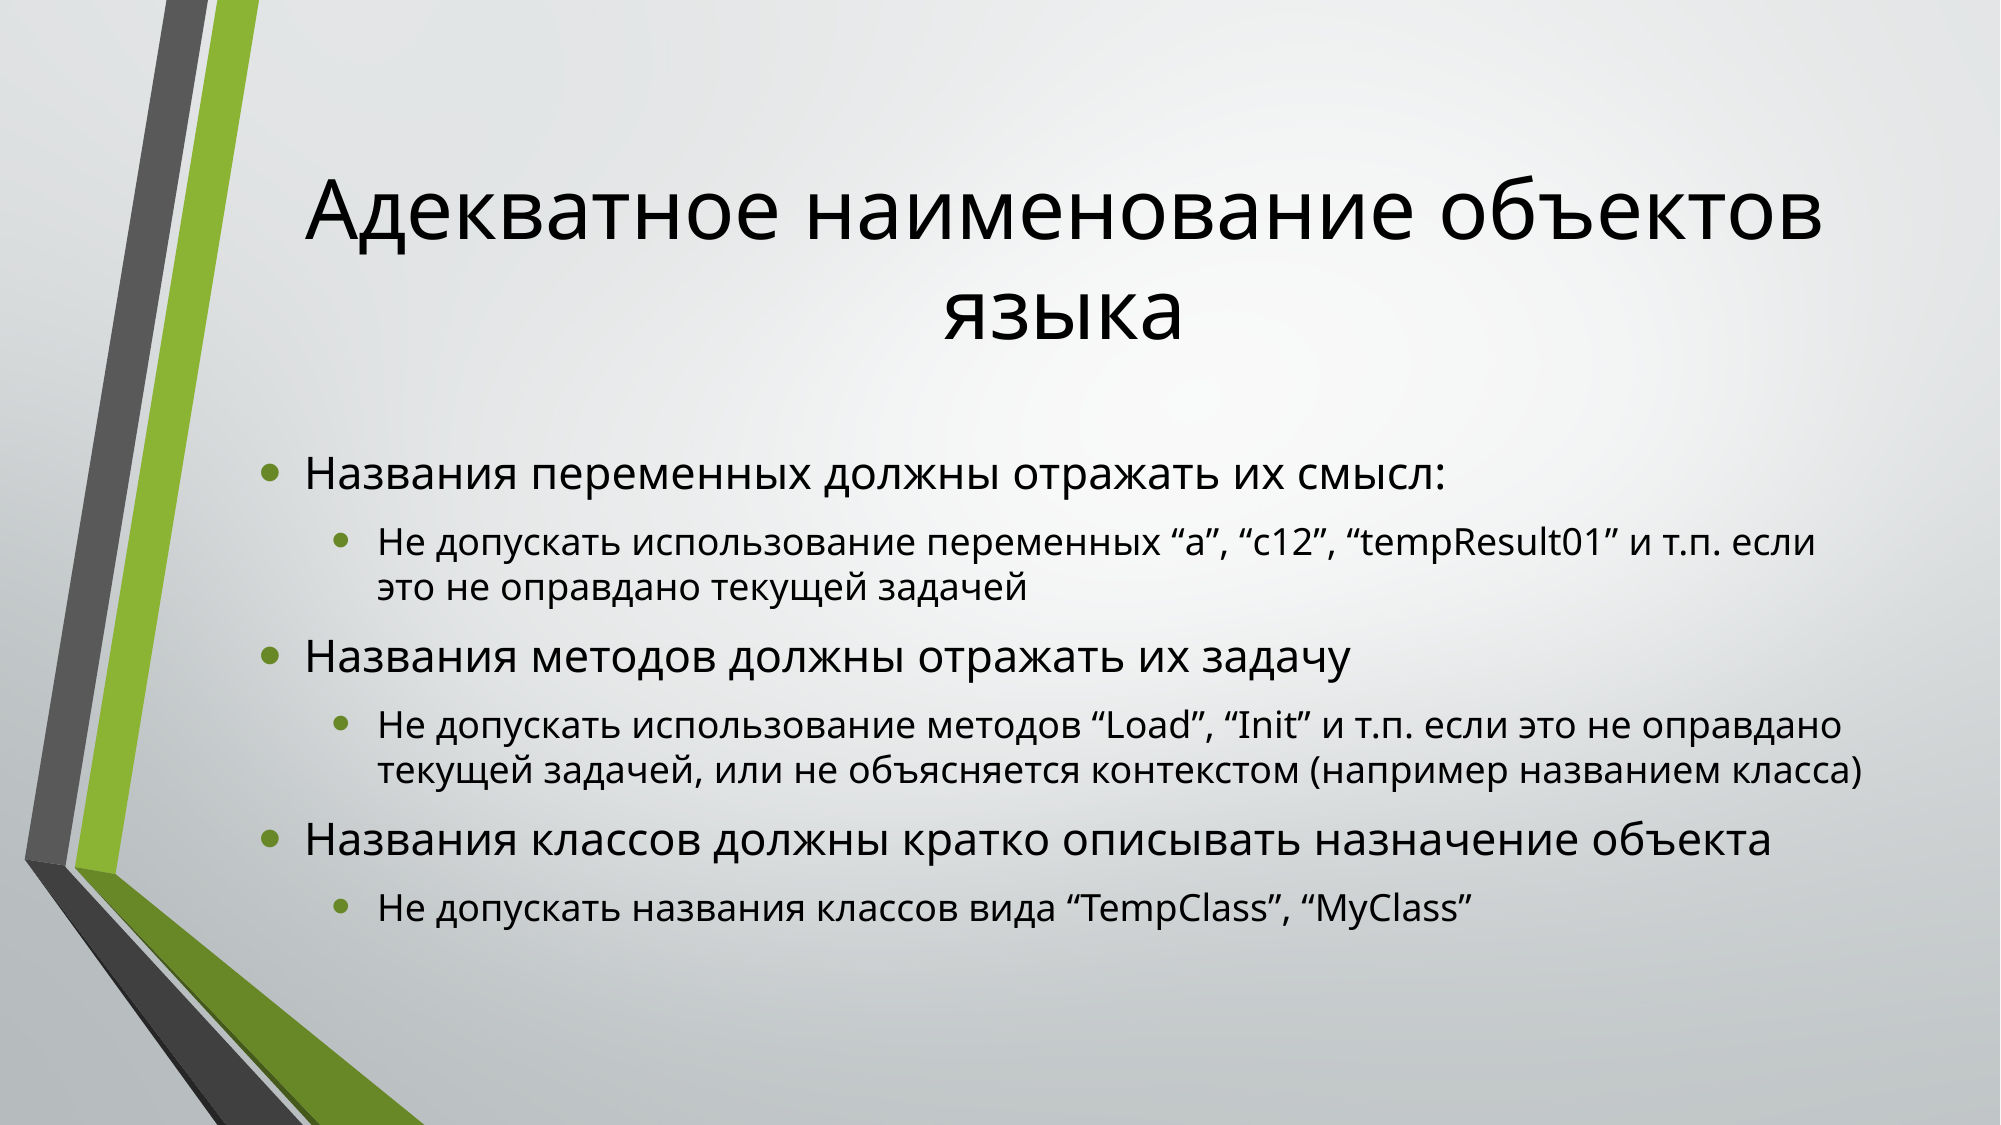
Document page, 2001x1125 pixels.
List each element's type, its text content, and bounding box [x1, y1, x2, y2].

title Адекватное наименование объектов языка [243, 112, 1887, 400]
list Названия переменных должны отражать их смысл: Не допускать использование переменных “a”, “c12”, “tempResult01” и т.п. если это не оправдано текущей задачей Названия методов должны отражать их задачу Не допускать использование методов “Load”, “Init” и т.п. если это не оправдано текущей задачей, или не объясняется контекстом (например названием класса) Названия классов должны кратко описывать назначение объекта Не допускать названия классов вида “TempClass”, “MyClass” [243, 437, 1887, 950]
